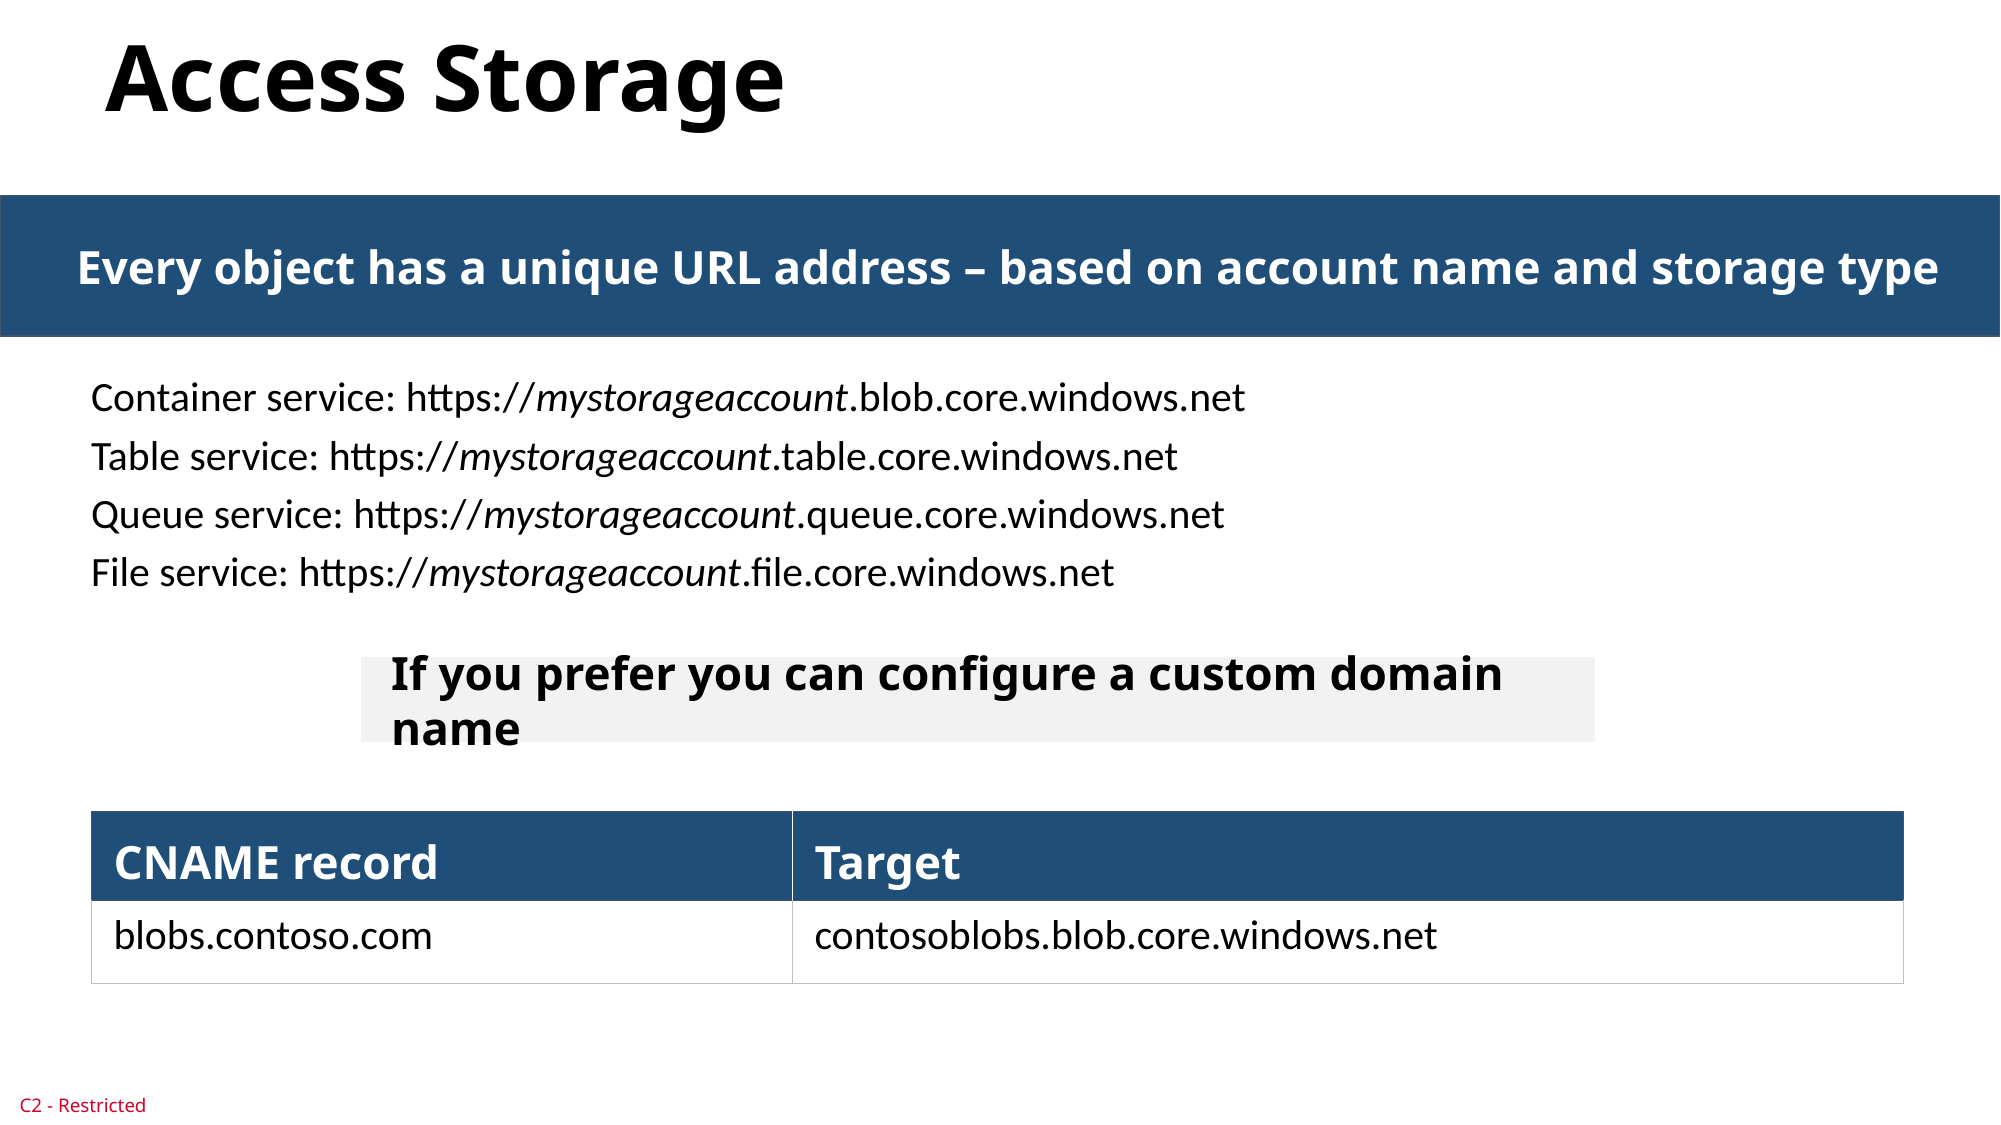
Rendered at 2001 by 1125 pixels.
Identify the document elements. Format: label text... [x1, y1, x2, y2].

table_cell contosoblobs.blob.core.windows.net [793, 901, 1903, 983]
text_box If you prefer you can configure a custom domain name [361, 657, 1595, 742]
table_header CNAME record [92, 812, 792, 900]
table_header Target [793, 812, 1903, 900]
text_box Every object has a unique URL address – based on account name and storage type [0, 195, 2000, 337]
text_box Access Storage [91, 24, 1984, 93]
table_cell blobs.contoso.com [92, 901, 792, 983]
text_box Container service: https://mystorageaccount.blob.core.windows.net Table service: https://mystorageaccount.table.core.windows.net Queue service: https://mystorageaccount.queue.core.windows.net File service: https://mystorageaccount.file.core.windows.net [76, 362, 1546, 603]
